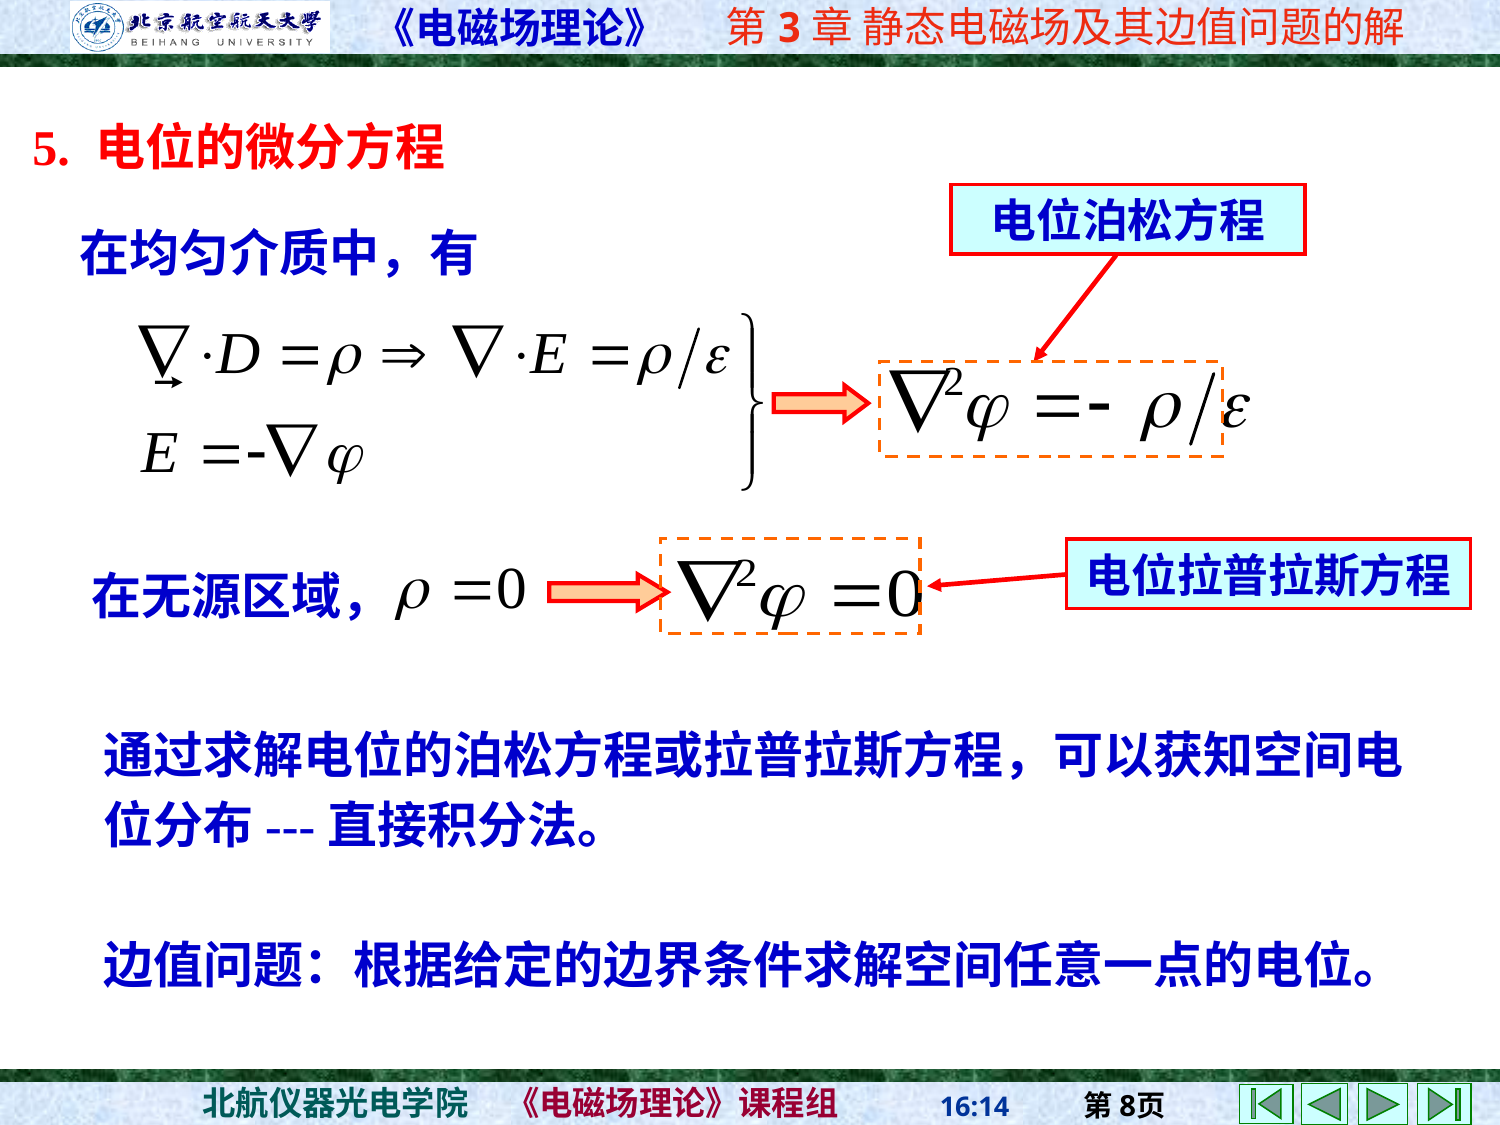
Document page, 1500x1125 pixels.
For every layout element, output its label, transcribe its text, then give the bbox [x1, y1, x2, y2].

text_box [549, 574, 660, 610]
text_box 5. 电位的微分方程 [17, 90, 739, 183]
text_box [785, 385, 869, 422]
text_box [383, 553, 538, 634]
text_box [130, 303, 780, 502]
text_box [667, 542, 940, 646]
text_box [660, 538, 921, 634]
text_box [879, 350, 1269, 458]
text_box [950, 184, 1306, 362]
text_box 在均匀介质中，有 [65, 196, 538, 289]
picture [0, 0, 1500, 67]
picture [0, 1069, 1500, 1125]
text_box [926, 538, 1471, 610]
text_box 在无源区域， [76, 538, 550, 632]
text_box 通过求解电位的泊松方程或拉普拉斯方程，可以获知空间电 位分布---直接积分法。 边值问题：根据给定的边界条件求解空间任意一点的电位。 [88, 716, 1447, 1001]
